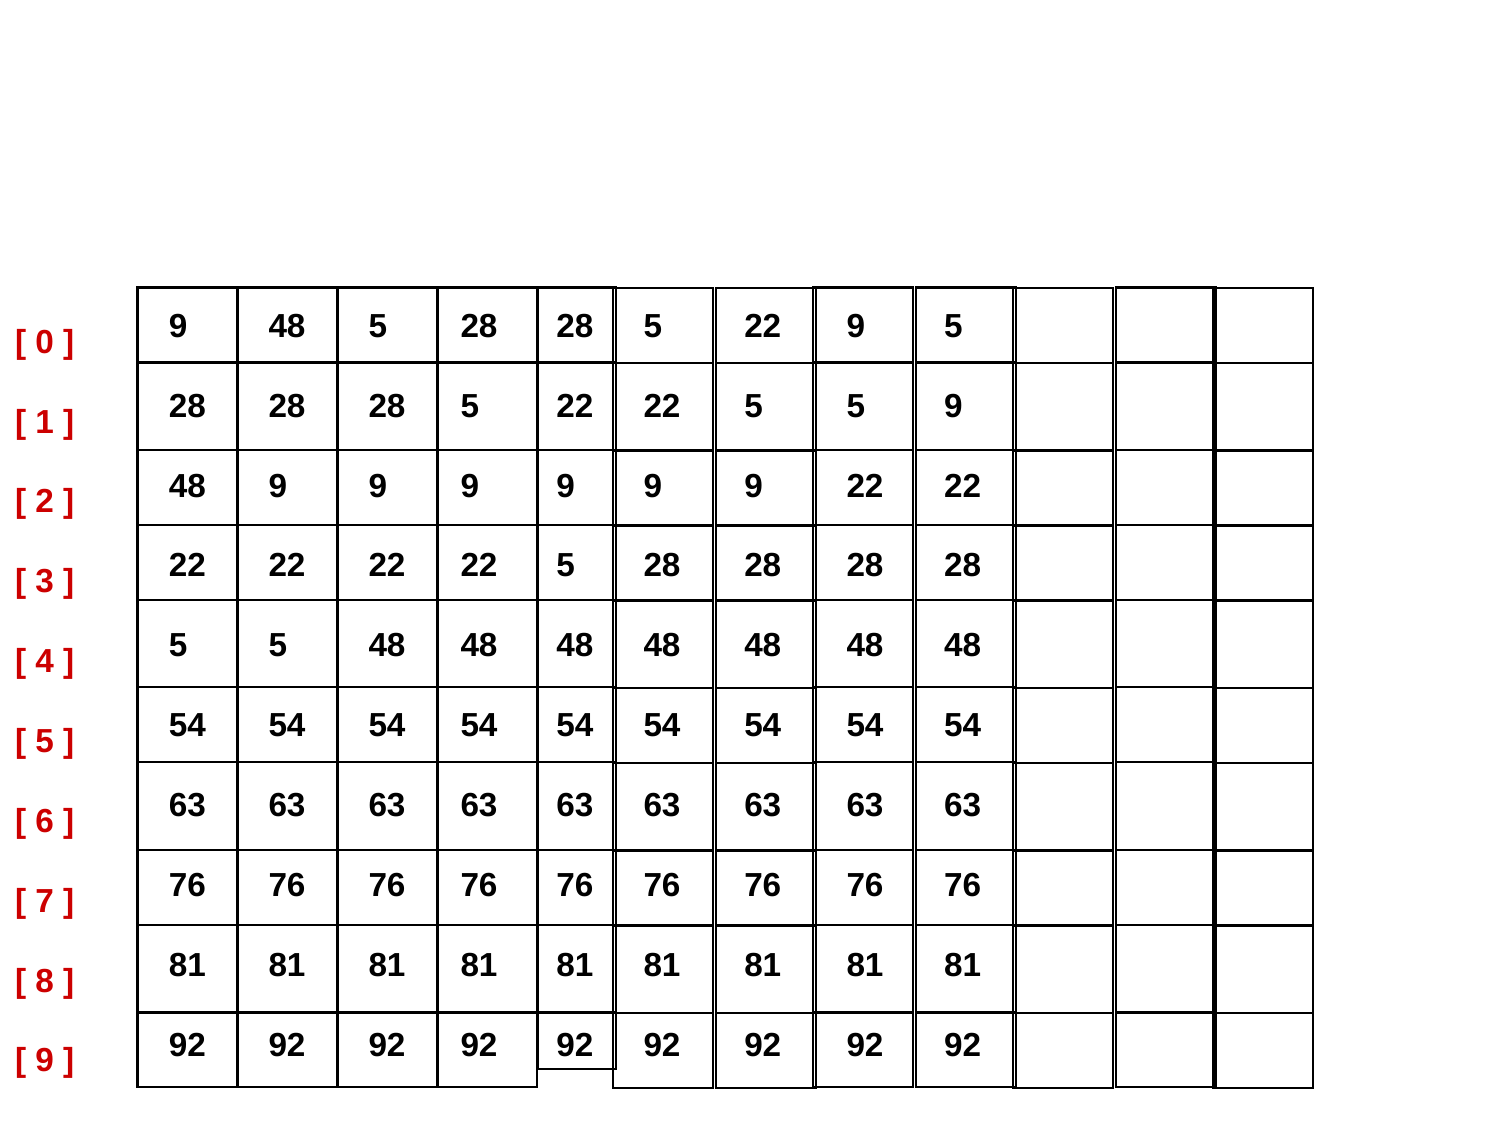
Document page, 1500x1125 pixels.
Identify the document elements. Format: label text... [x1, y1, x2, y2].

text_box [137, 287, 238, 1088]
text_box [812, 287, 913, 1088]
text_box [915, 287, 1011, 1088]
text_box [1115, 287, 1211, 1088]
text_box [613, 287, 714, 1089]
text_box [ 0 ] [ 1 ] [ 2 ] [ 3 ] [ 4 ] [ 5 ] [ 6 ] [ 7 ] [ 8 ] [ 9 ] [0, 312, 90, 1087]
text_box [438, 287, 538, 1088]
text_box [1012, 287, 1113, 1089]
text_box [537, 287, 616, 1069]
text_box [238, 287, 338, 1088]
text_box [338, 287, 438, 1088]
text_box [1212, 287, 1313, 1089]
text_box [715, 287, 810, 1089]
